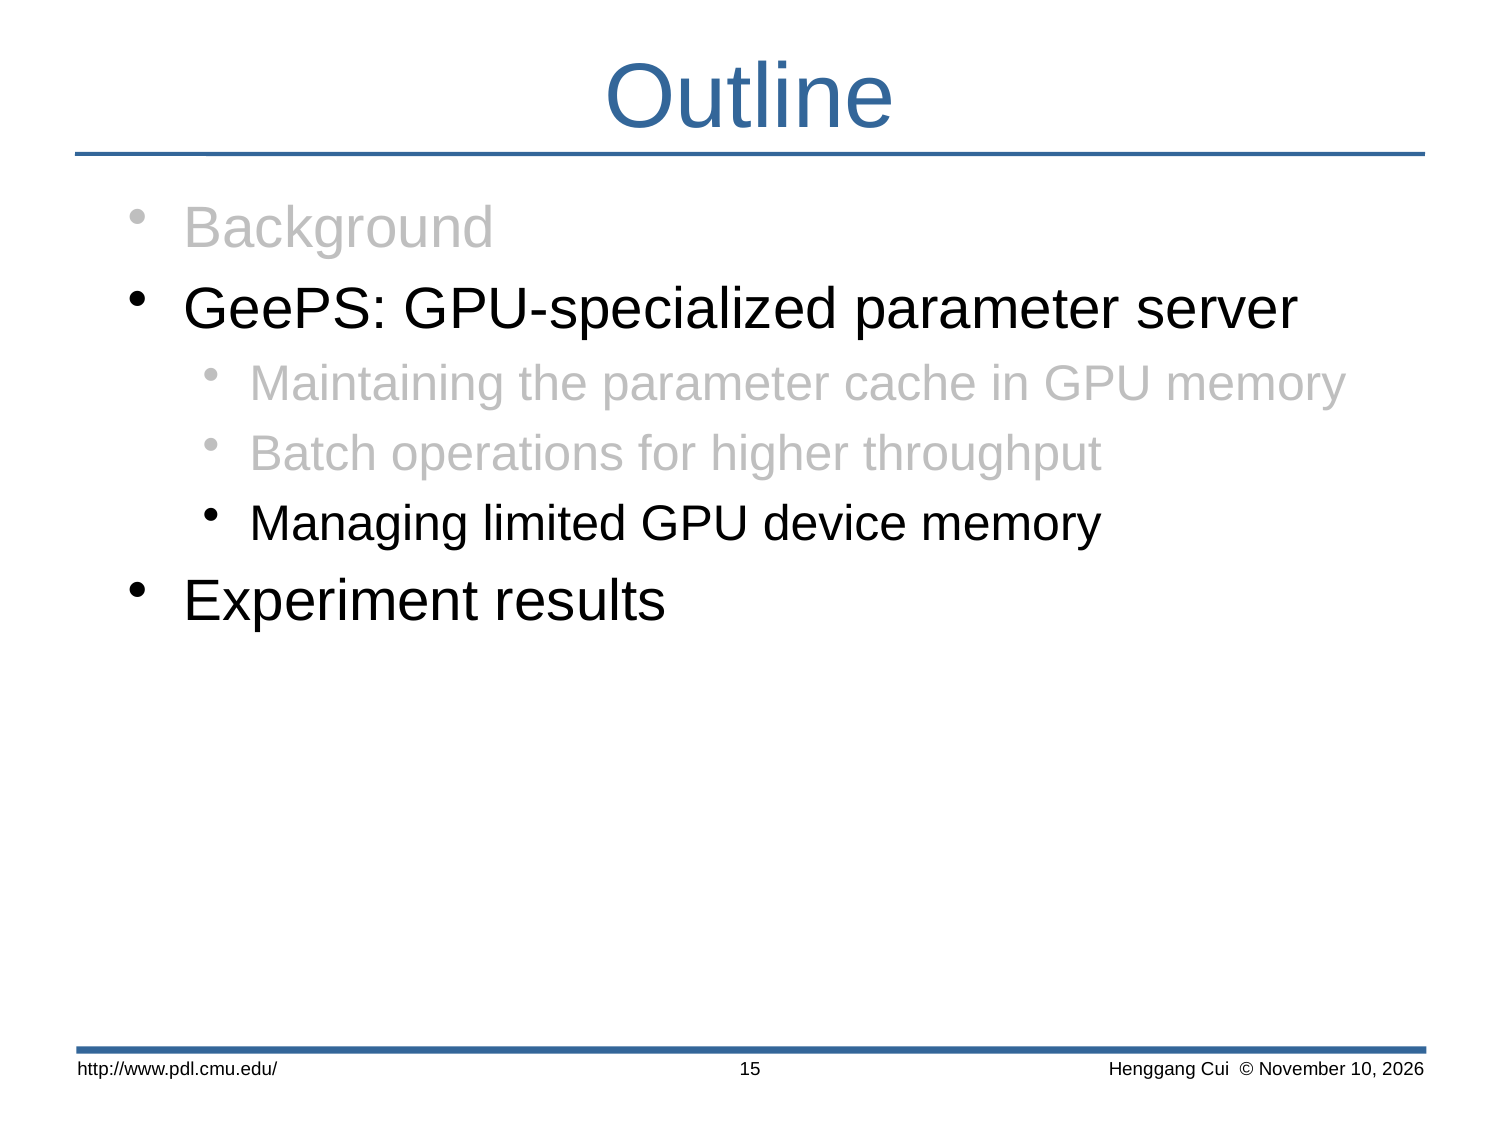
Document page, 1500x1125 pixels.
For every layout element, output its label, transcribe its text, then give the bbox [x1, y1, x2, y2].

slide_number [1059, 1048, 1442, 1112]
title Outline [0, 34, 1500, 147]
slide_number 15 [603, 1048, 897, 1084]
list Background GeePS: GPU-specialized parameter server Maintaining the parameter cache in GPU memory Batch operations for higher throughput Managing limited GPU device memory Experiment results [112, 181, 1388, 944]
footer http://www.pdl.cmu.edu/ [60, 1048, 436, 1112]
